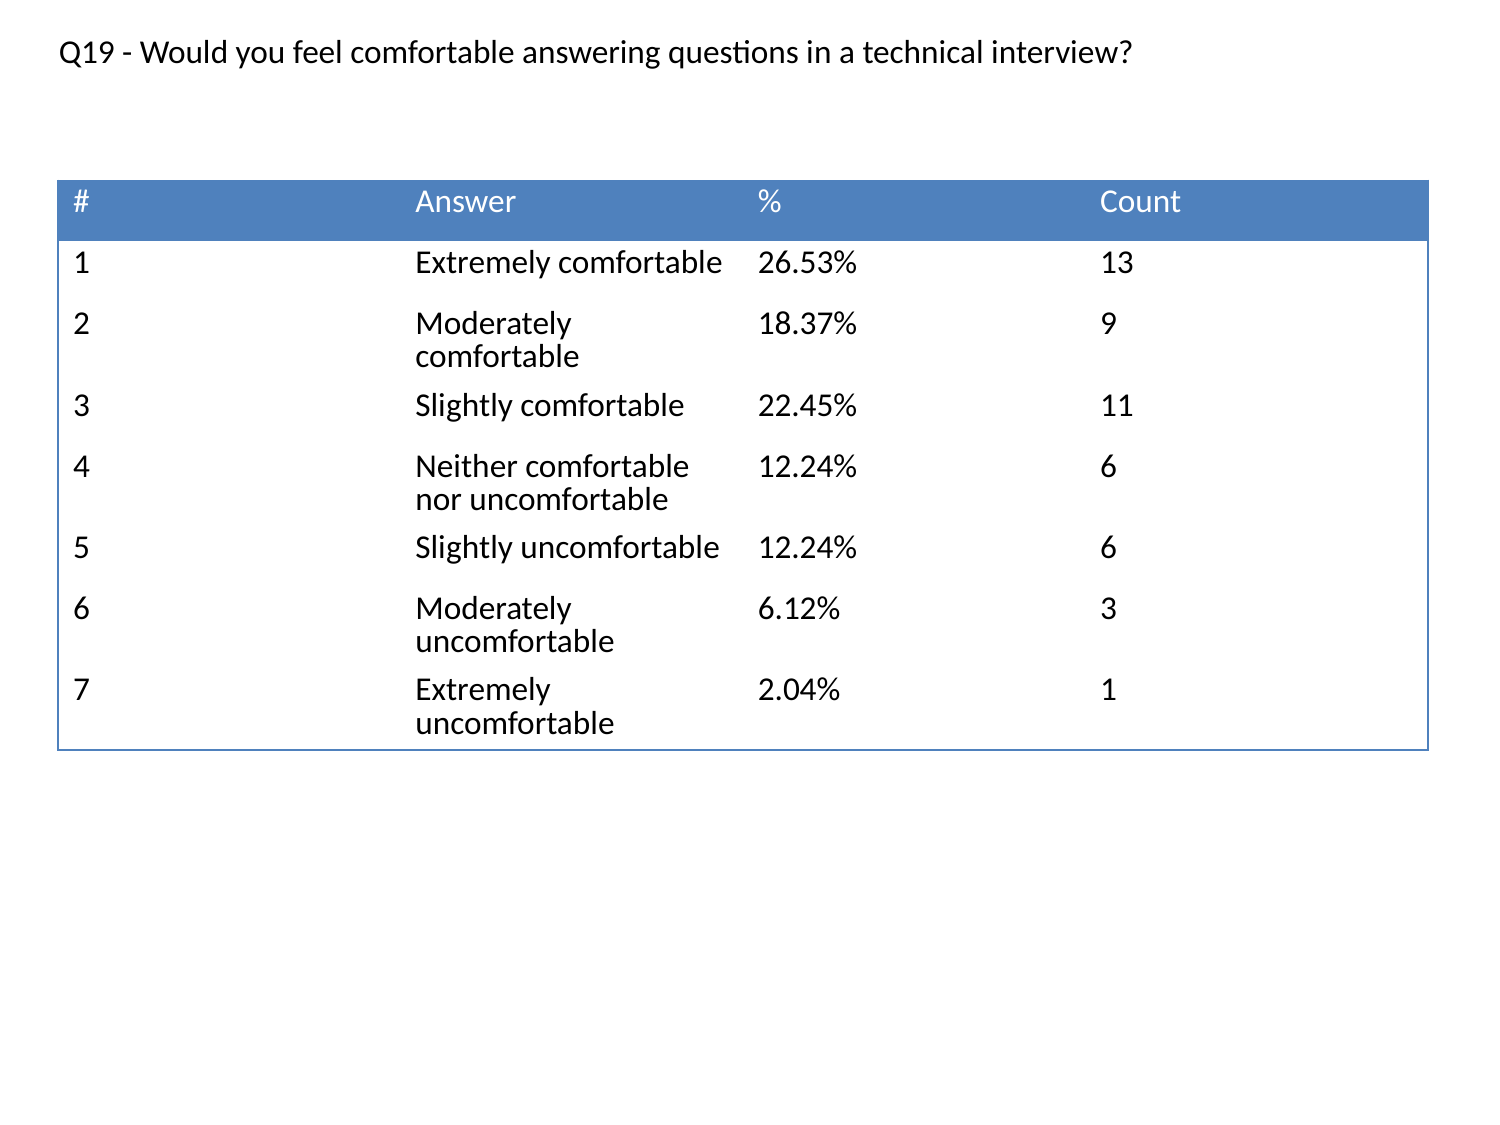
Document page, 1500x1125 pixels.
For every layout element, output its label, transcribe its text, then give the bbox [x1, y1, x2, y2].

text_box Q19 - Would you feel comfortable answering questions in a technical interview? [44, 22, 1395, 84]
table_cell 12.24% [743, 526, 1085, 587]
table_cell 1 [1085, 668, 1427, 749]
table_cell 9 [1085, 302, 1427, 384]
table_cell 1 [59, 241, 400, 302]
table_cell 4 [59, 445, 400, 526]
table_header Count [1085, 181, 1427, 241]
table_cell Slightly uncomfortable [400, 526, 743, 587]
table_cell 2.04% [743, 668, 1085, 749]
table_cell 11 [1085, 384, 1427, 445]
table_cell 3 [59, 384, 400, 445]
table_cell 6 [1085, 445, 1427, 526]
table_header Answer [400, 181, 743, 241]
table_cell 2 [59, 302, 400, 384]
table_cell 6 [1085, 526, 1427, 587]
table_cell 22.45% [743, 384, 1085, 445]
table_cell 7 [59, 668, 400, 749]
table_cell 13 [1085, 241, 1427, 302]
table_cell Extremely uncomfortable [400, 668, 743, 749]
table_header % [743, 181, 1085, 241]
table_cell 6.12% [743, 587, 1085, 668]
table_cell Neither comfortable nor uncomfortable [400, 445, 743, 526]
table_cell Extremely comfortable [400, 241, 743, 302]
table_cell 6 [59, 587, 400, 668]
table_cell 5 [59, 526, 400, 587]
table_cell 26.53% [743, 241, 1085, 302]
table_cell 18.37% [743, 302, 1085, 384]
table_cell Moderately uncomfortable [400, 587, 743, 668]
table_cell Moderately comfortable [400, 302, 743, 384]
table_cell Slightly comfortable [400, 384, 743, 445]
table_cell 12.24% [743, 445, 1085, 526]
table_header # [59, 181, 400, 241]
table_cell 3 [1085, 587, 1427, 668]
